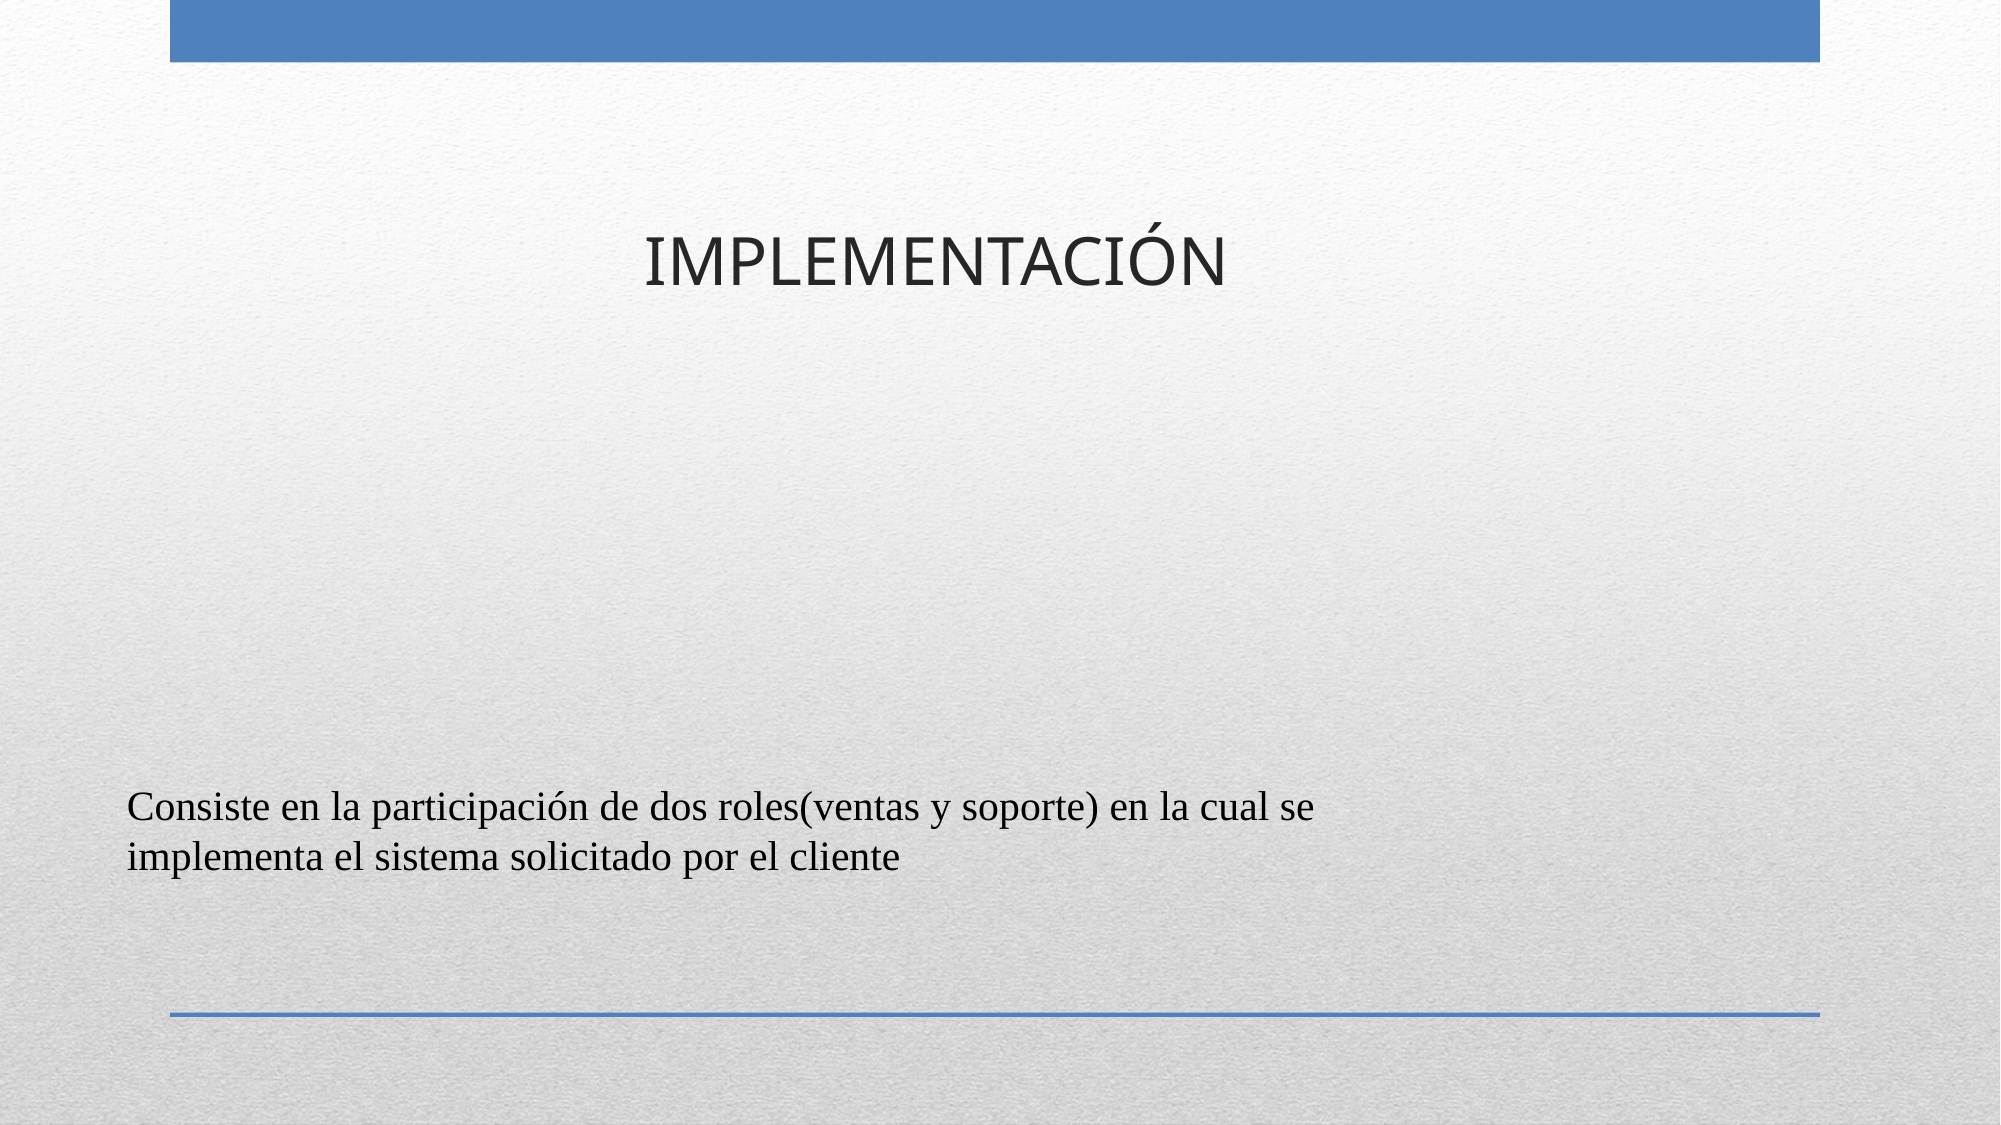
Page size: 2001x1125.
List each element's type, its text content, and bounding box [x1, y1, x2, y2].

text_box Consiste en la participación de dos roles(ventas y soporte) en la cual se implementa el sistema solicitado por el cliente [112, 674, 1513, 984]
picture [0, 0, 2001, 1125]
text_box Implementación [112, 112, 1763, 406]
